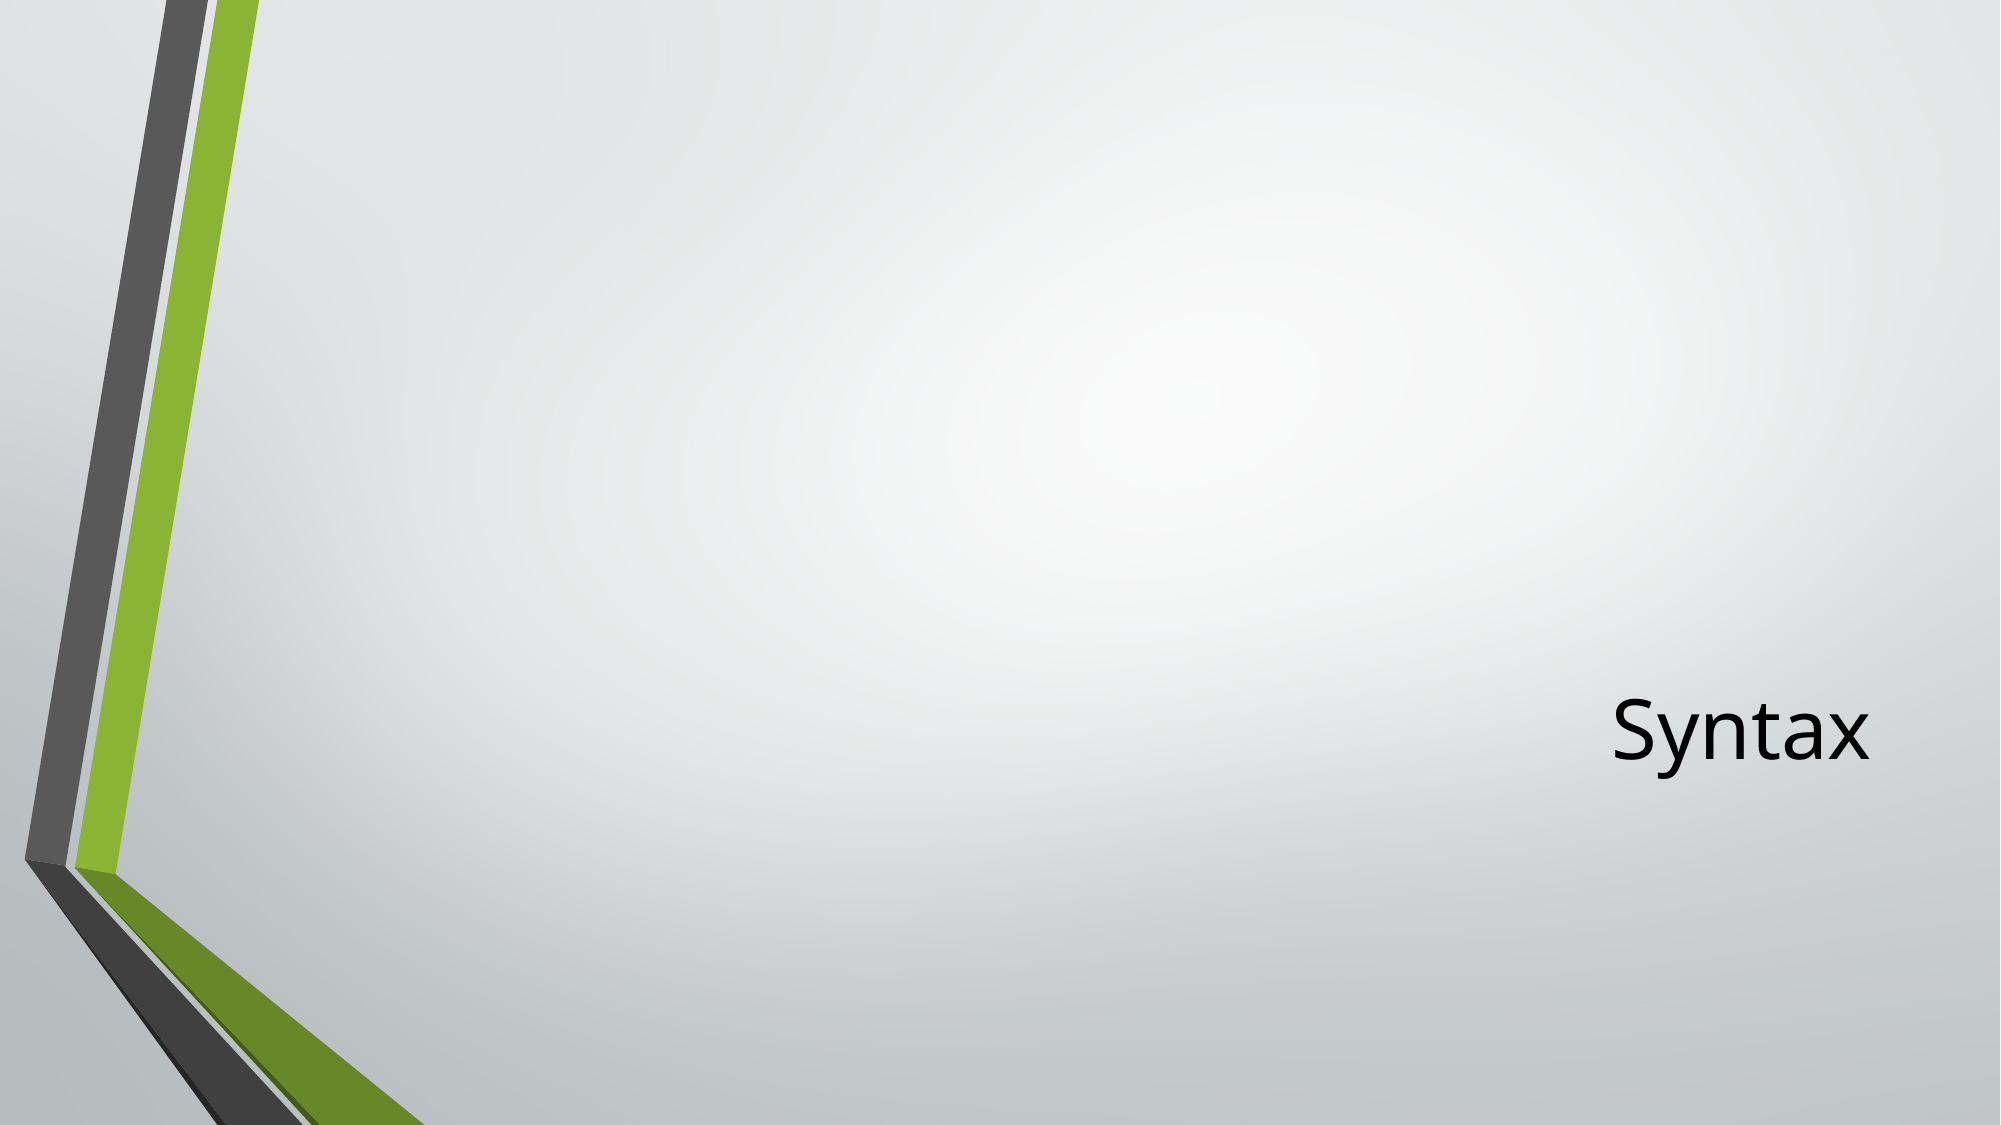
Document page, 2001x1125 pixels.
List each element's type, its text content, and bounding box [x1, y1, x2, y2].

title Syntax [421, 437, 1887, 784]
